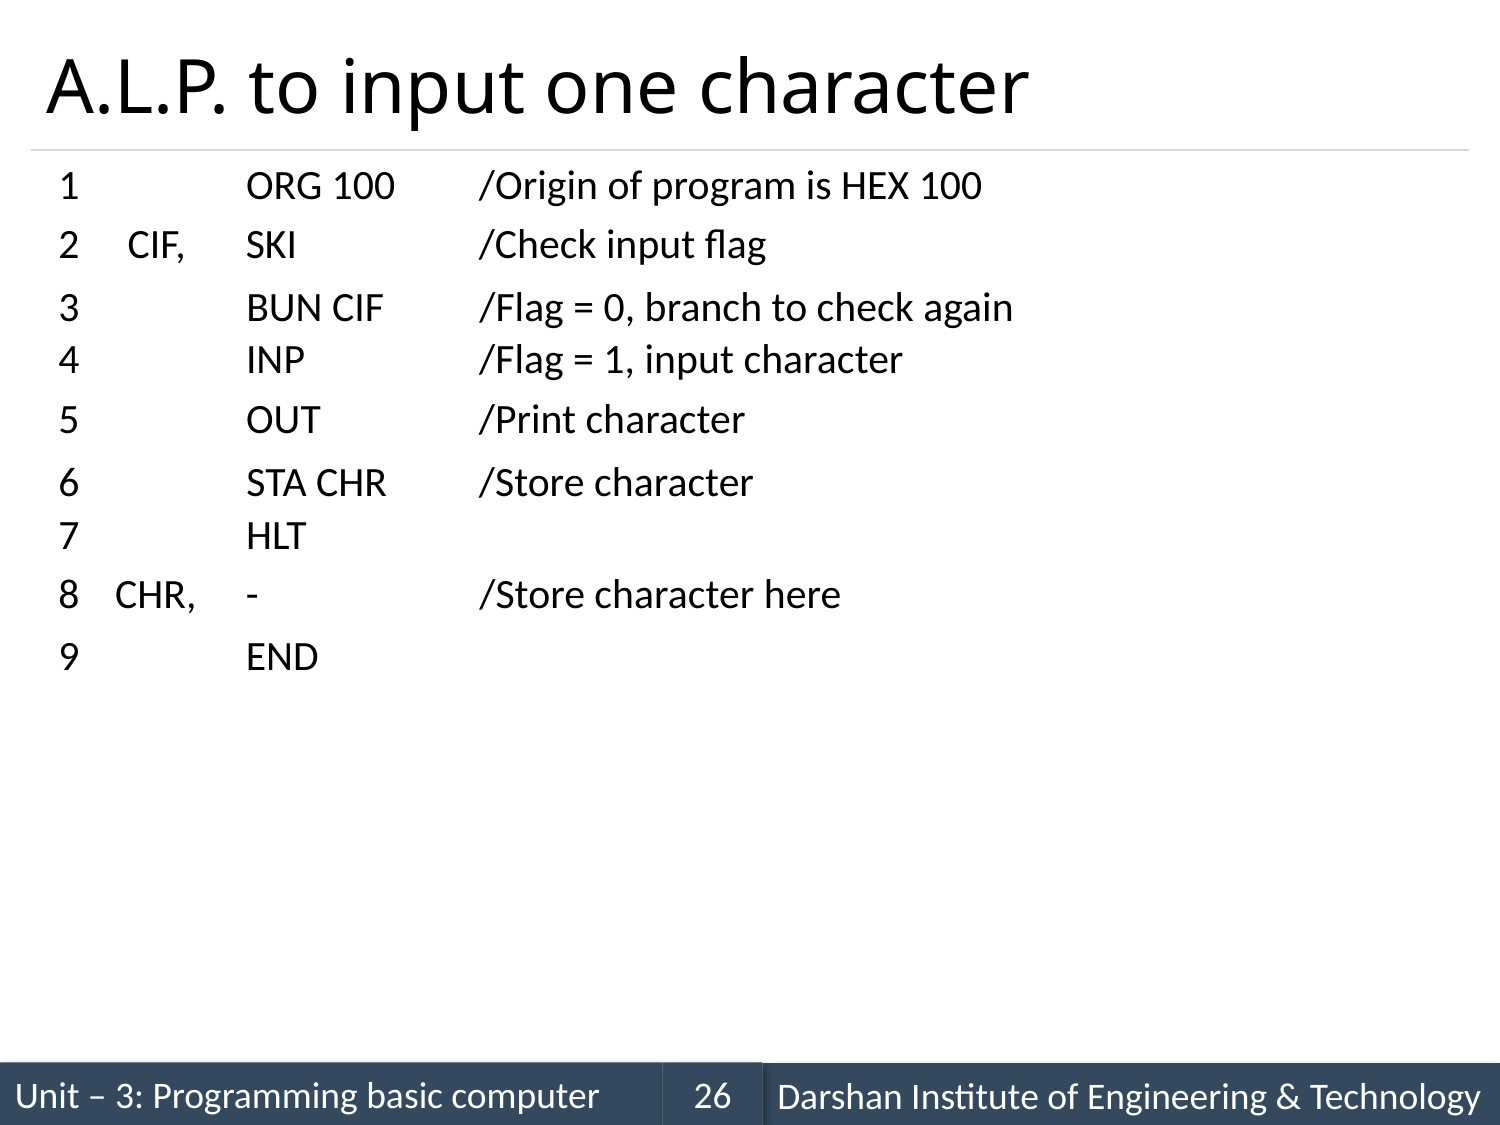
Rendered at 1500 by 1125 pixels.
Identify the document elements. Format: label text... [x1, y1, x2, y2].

text_box HLT [231, 500, 322, 565]
text_box /Store character [464, 446, 770, 512]
text_box /Flag = 1, input character [464, 324, 919, 390]
text_box - [231, 559, 274, 621]
text_box CHR, [100, 559, 212, 625]
text_box CIF, [112, 209, 201, 275]
text_box 4 [43, 324, 95, 384]
text_box /Check input flag [463, 209, 782, 275]
text_box END [231, 621, 334, 687]
text_box 6 [43, 446, 95, 500]
text_box 5 [43, 384, 95, 446]
text_box 8 [43, 559, 95, 621]
text_box 9 [43, 621, 95, 687]
text_box 2 [43, 209, 95, 271]
text_box /Print character [464, 384, 761, 446]
text_box ORG 100 [231, 149, 411, 215]
text_box 1 [43, 149, 95, 209]
text_box OUT [231, 384, 336, 446]
text_box STA CHR [231, 446, 403, 512]
text_box /Store character here [464, 559, 857, 625]
text_box 3 [43, 271, 95, 324]
title A.L.P. to input one character [31, 17, 1469, 150]
text_box INP [231, 324, 320, 384]
text_box BUN CIF [231, 271, 400, 337]
text_box SKI [231, 209, 313, 271]
text_box /Origin of program is HEX 100 [464, 149, 998, 215]
text_box 7 [43, 500, 95, 559]
text_box /Flag = 0, branch to check again [464, 271, 1030, 337]
